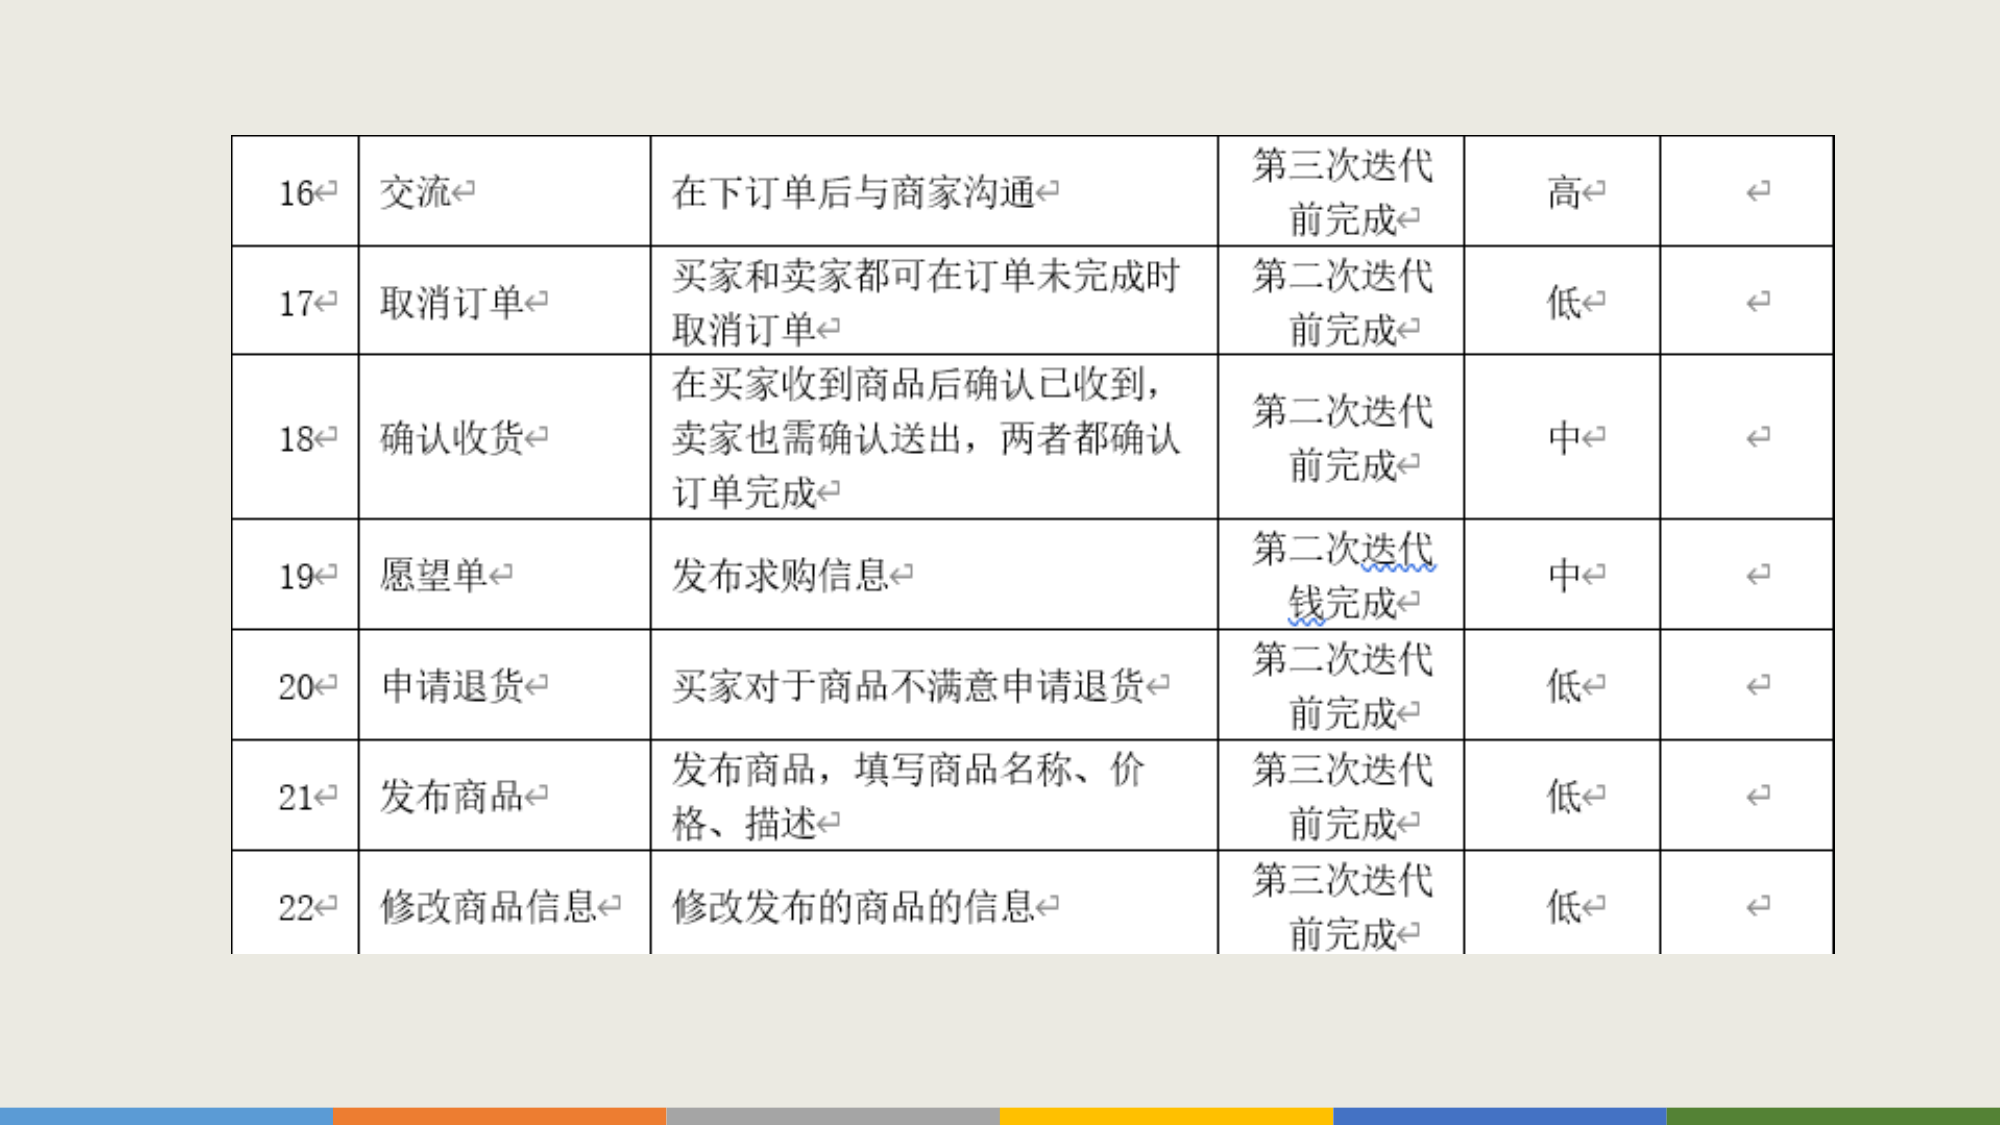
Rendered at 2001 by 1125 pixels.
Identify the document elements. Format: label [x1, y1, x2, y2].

picture [231, 135, 1835, 955]
